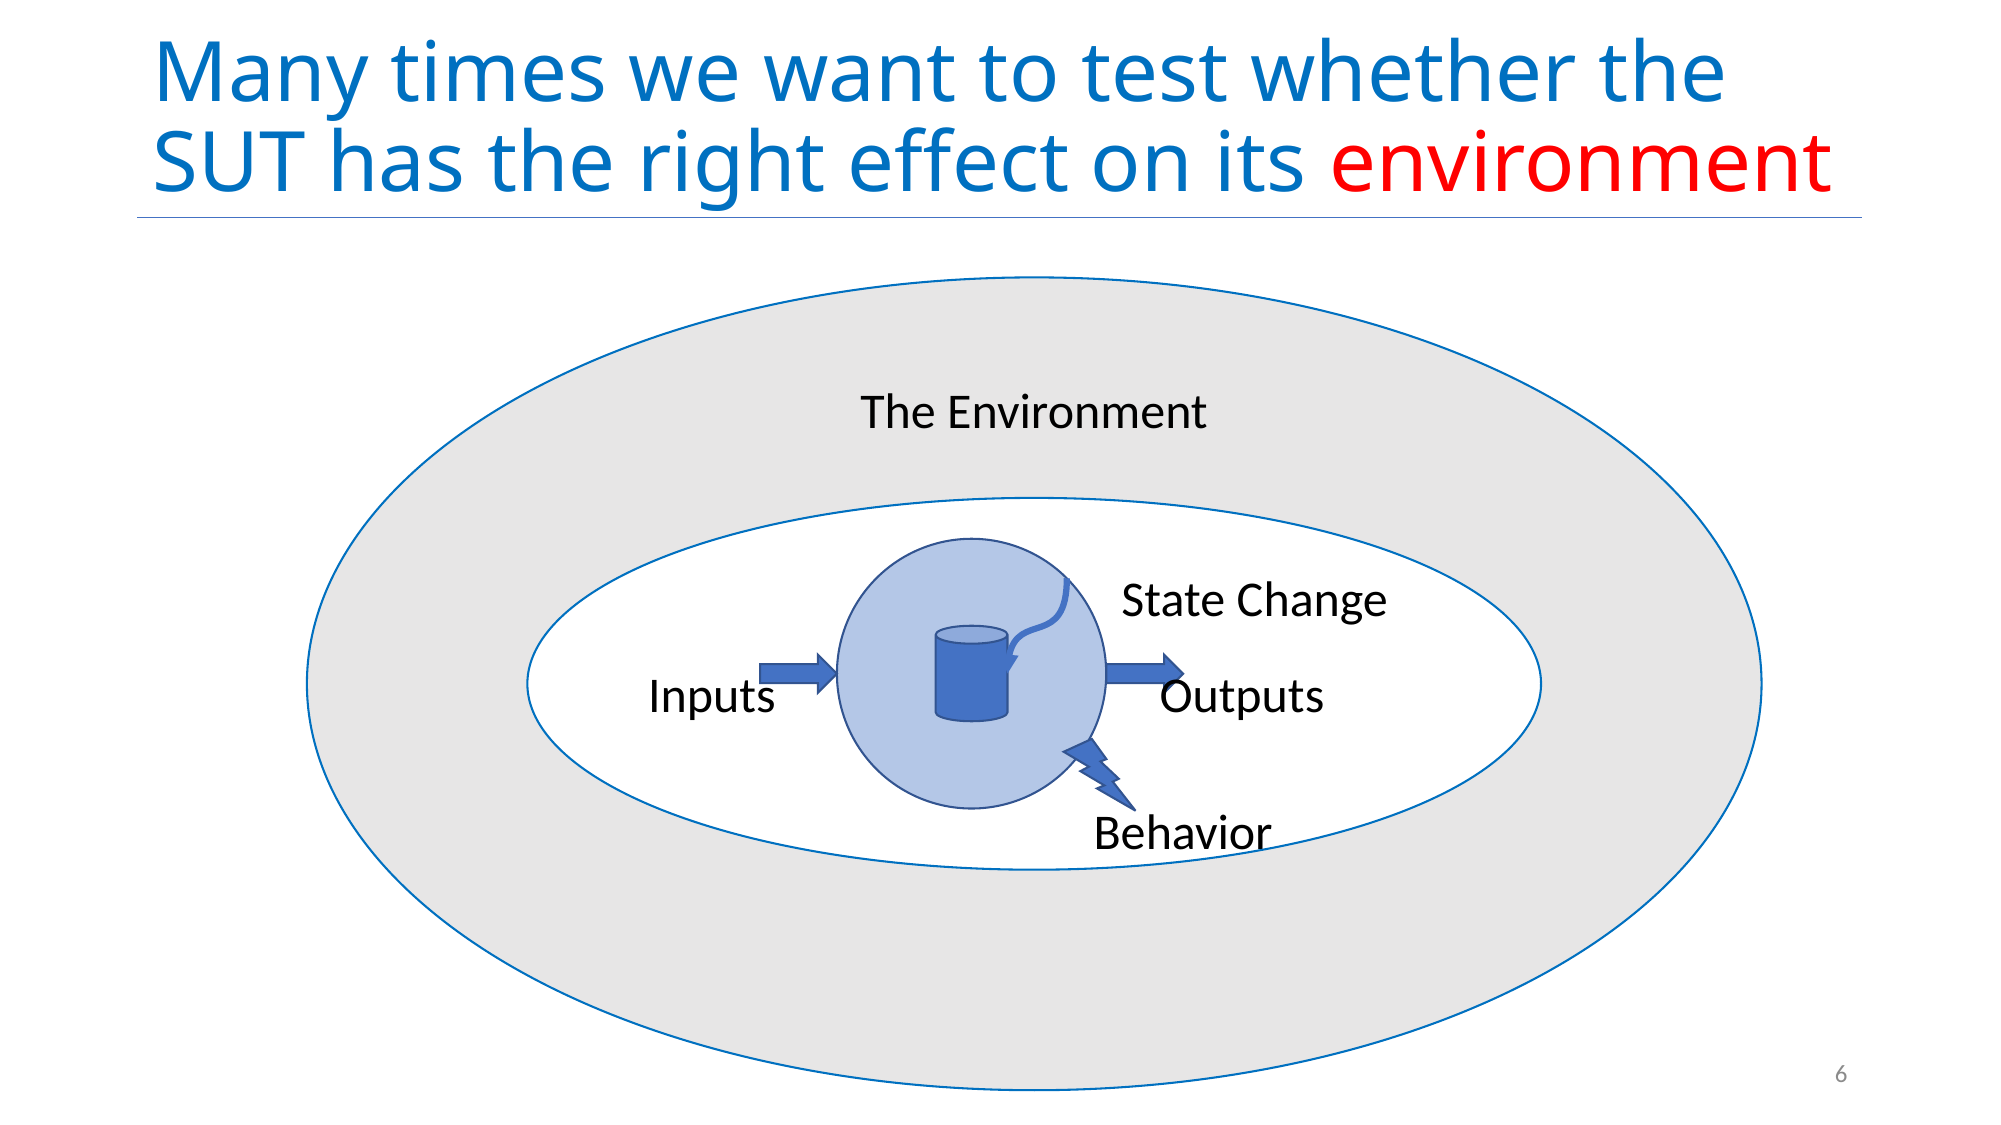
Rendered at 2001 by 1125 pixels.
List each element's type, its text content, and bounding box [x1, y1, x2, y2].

title Many times we want to test whether the SUT has the right effect on its environment [137, 0, 1863, 218]
text_box The Environment [786, 337, 1282, 479]
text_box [673, 538, 1327, 829]
slide_number 6 [1412, 1042, 1863, 1103]
text_box [305, 276, 1763, 1092]
